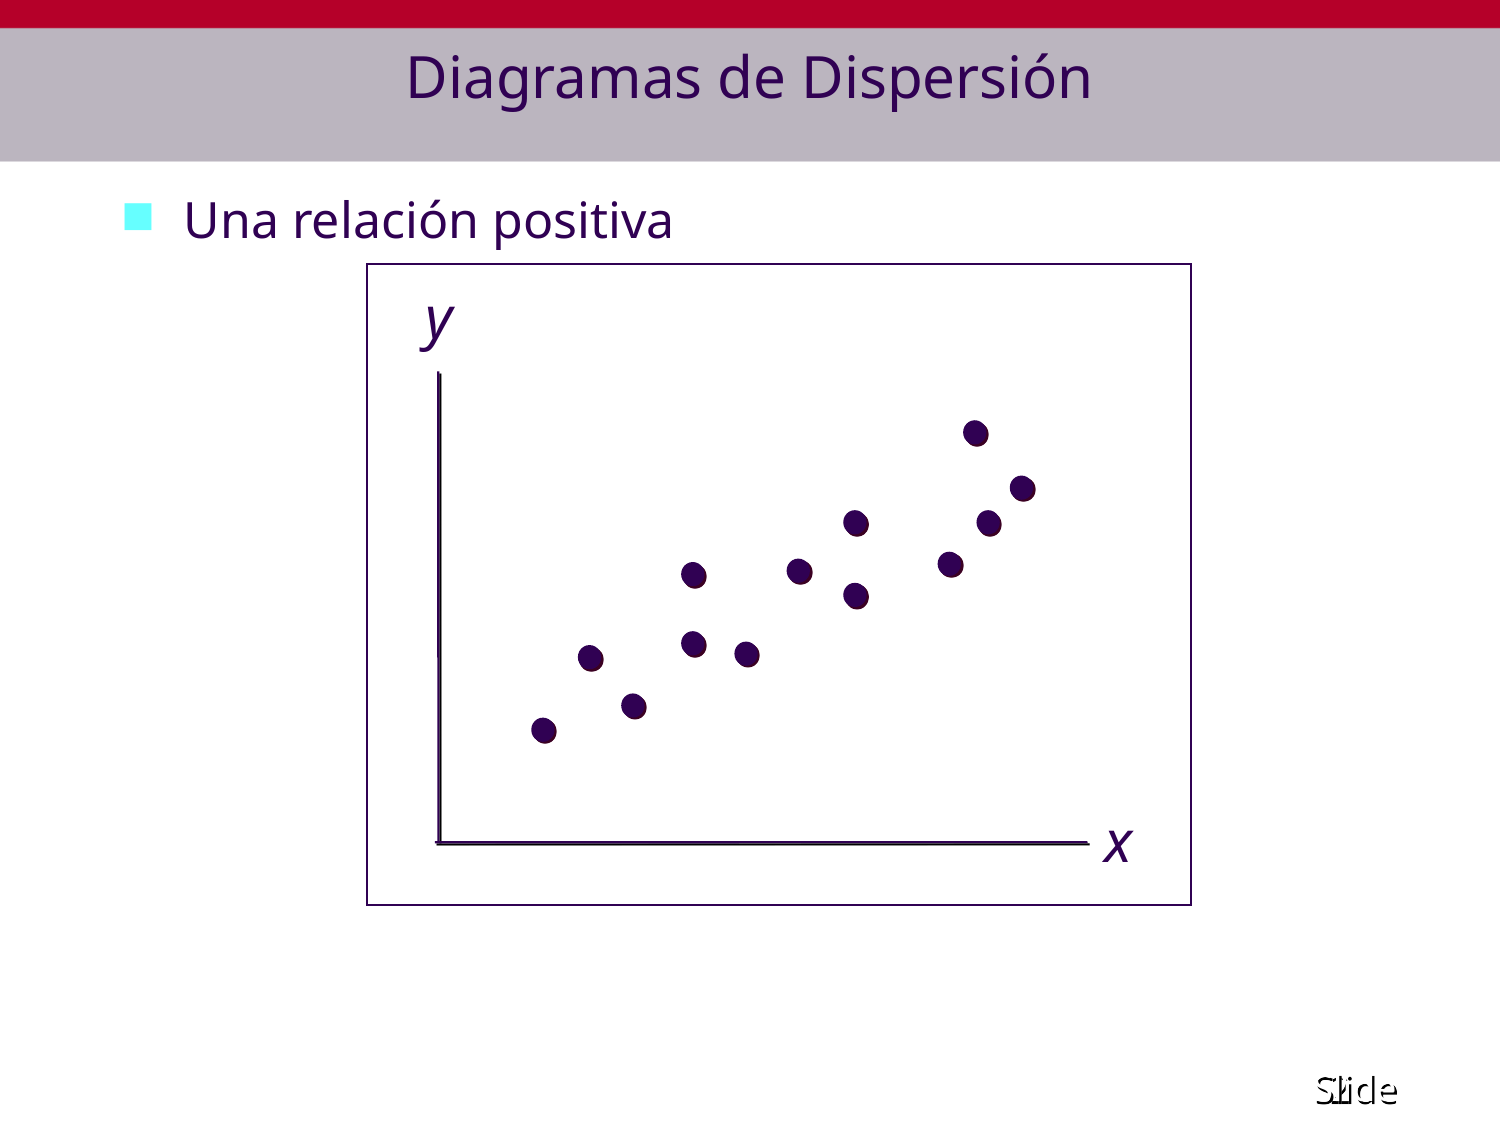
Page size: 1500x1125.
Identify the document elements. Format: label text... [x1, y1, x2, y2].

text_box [409, 273, 1149, 883]
title Diagramas de Dispersión [111, 8, 1388, 143]
picture [0, 0, 1500, 1125]
list Una relación positiva [112, 180, 1389, 944]
